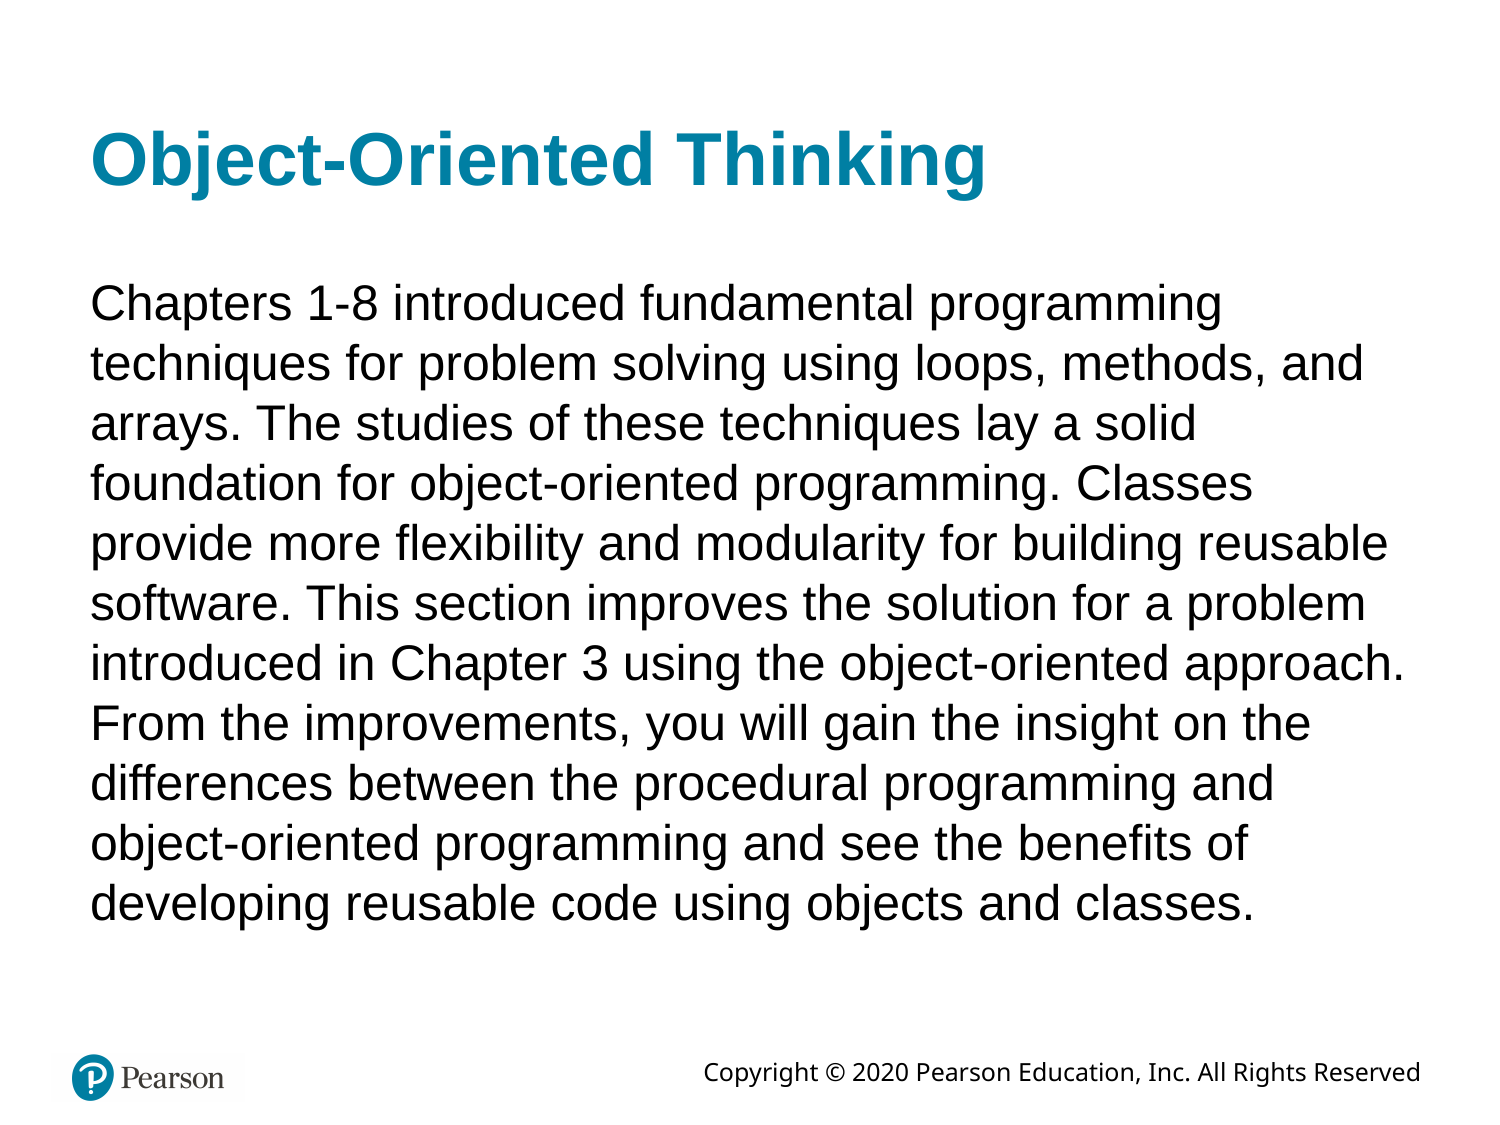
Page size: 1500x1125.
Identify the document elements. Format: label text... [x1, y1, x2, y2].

picture [51, 1053, 245, 1102]
title Object-Oriented Thinking [75, 35, 1425, 216]
list Chapters 1-8 introduced fundamental programming techniques for problem solving using loops, methods, and arrays. The studies of these techniques lay a solid foundation for object-oriented programming. Classes provide more flexibility and modularity for building reusable software. This section improves the solution for a problem introduced in Chapter 3 using the object-oriented approach. From the improvements, you will gain the insight on the differences between the procedural programming and object-oriented programming and see the benefits of developing reusable code using objects and classes. [75, 255, 1444, 1021]
